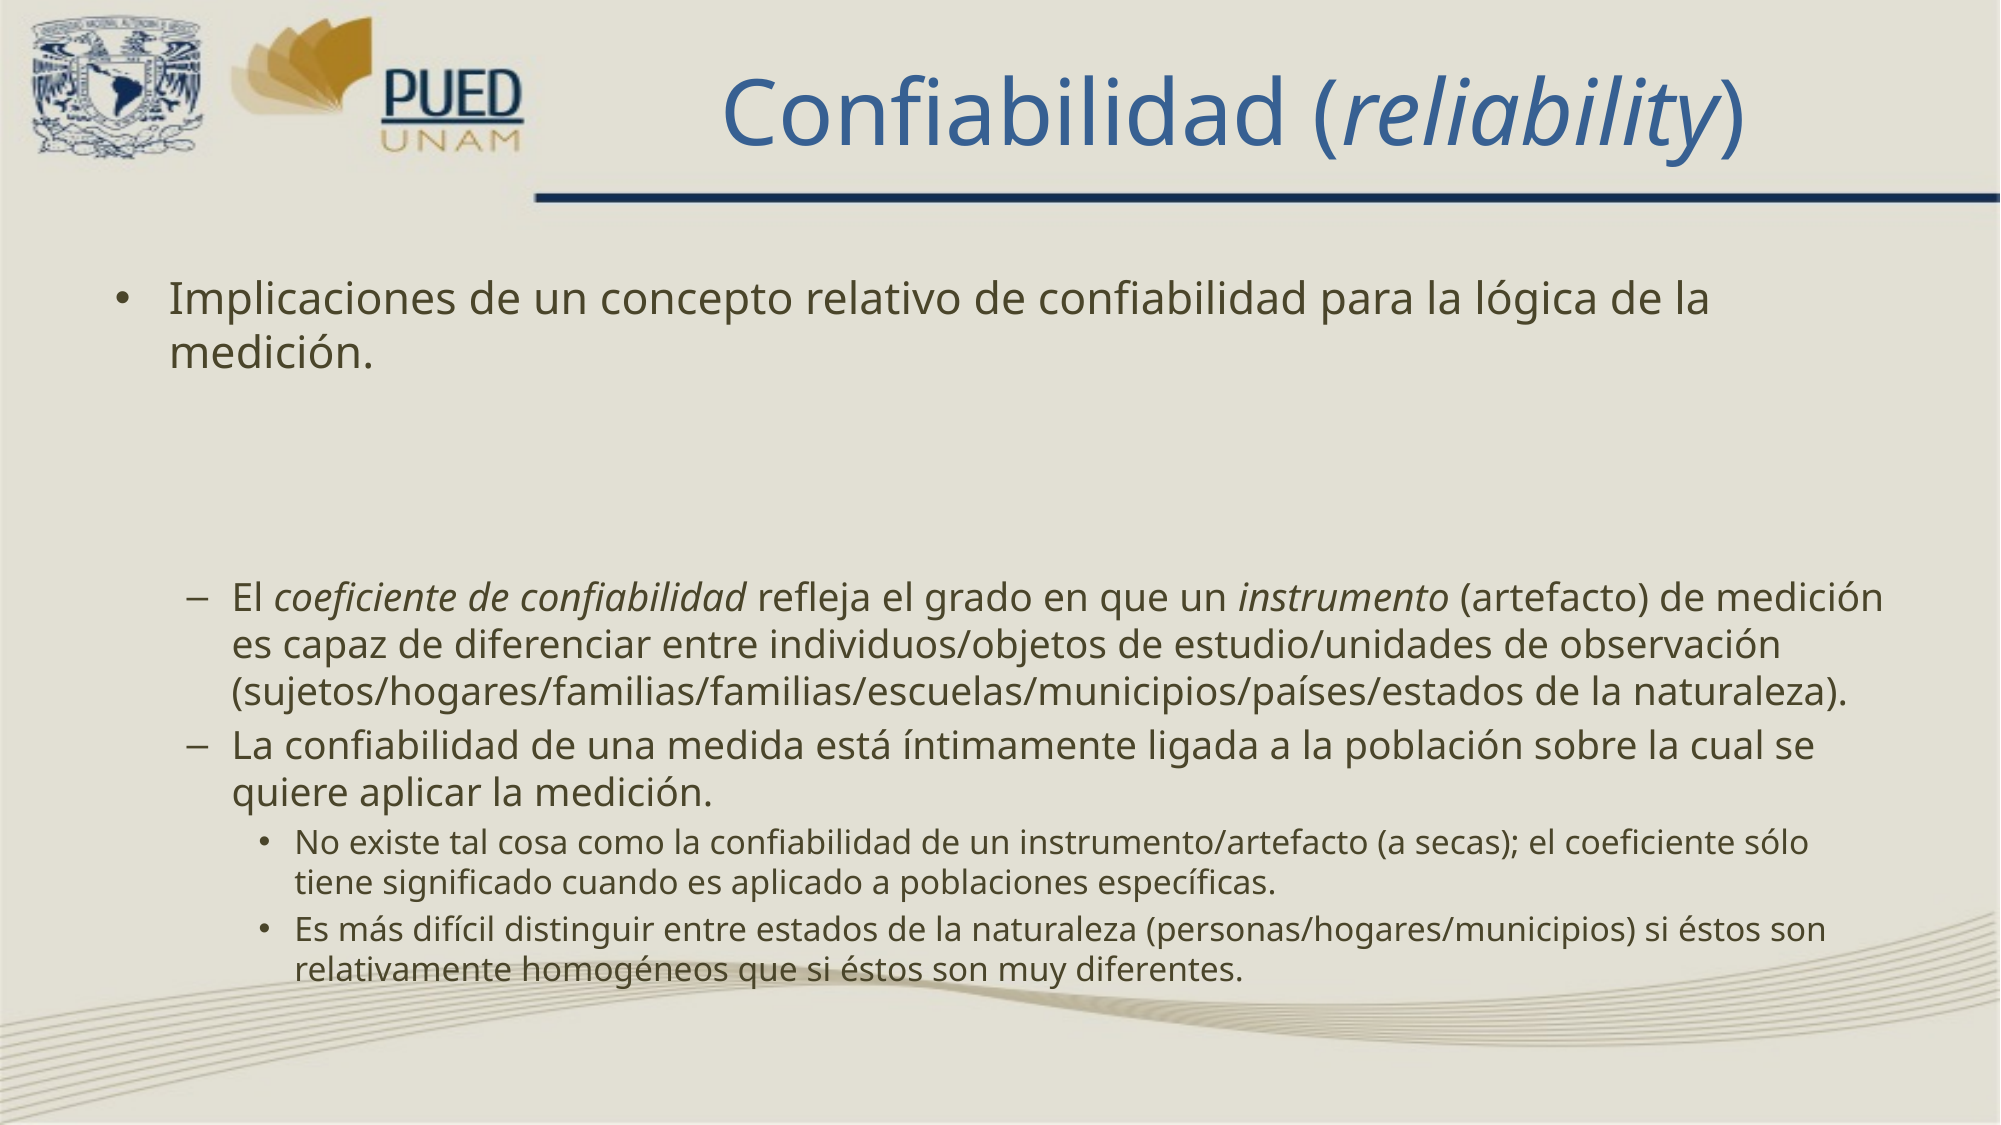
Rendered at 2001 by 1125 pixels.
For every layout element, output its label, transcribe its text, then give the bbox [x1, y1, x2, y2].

title Confiabilidad (reliability) [566, 45, 1900, 174]
picture [0, 0, 2000, 1125]
